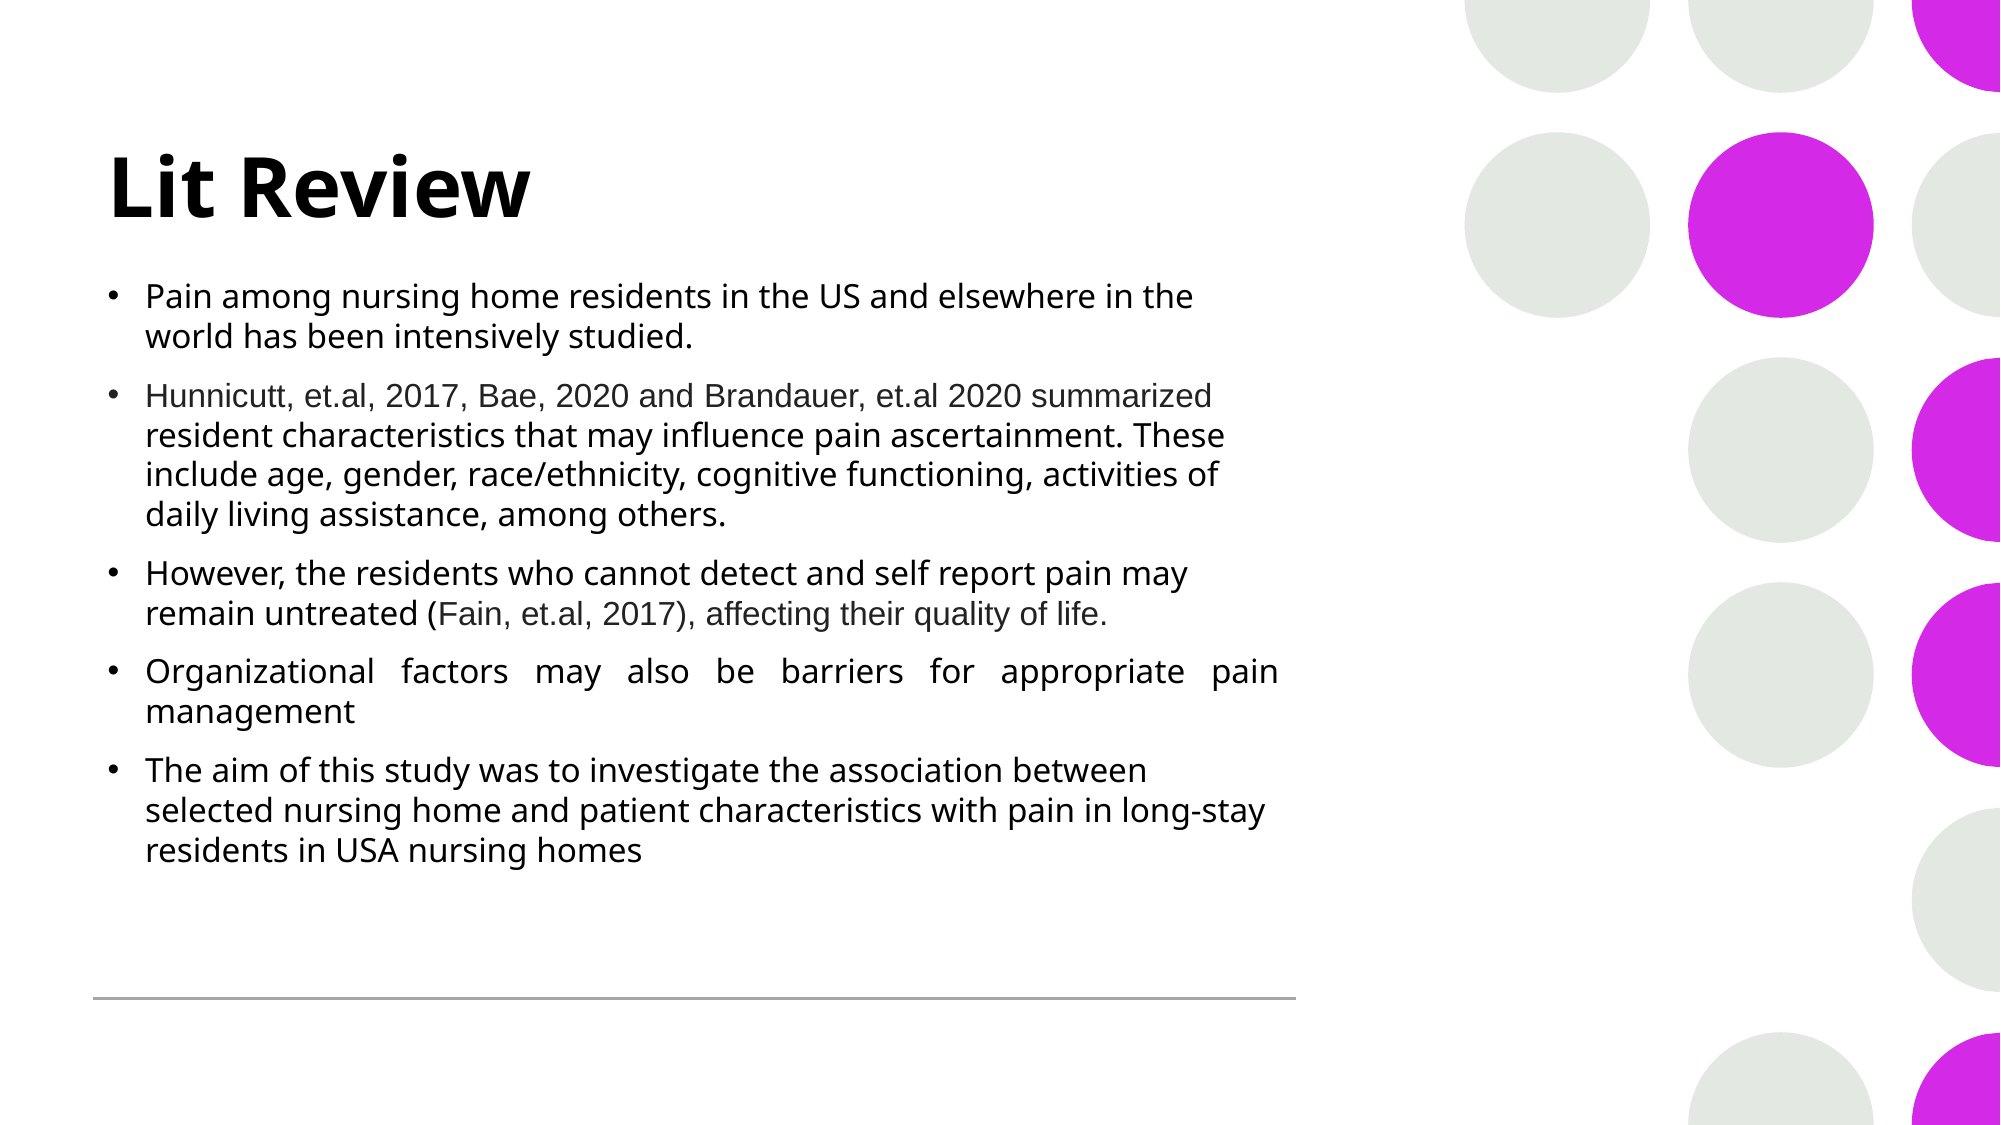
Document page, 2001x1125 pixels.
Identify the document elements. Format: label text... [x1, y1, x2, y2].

title Lit Review [92, 126, 1297, 267]
list Pain among nursing home residents in the US and elsewhere in the world has been intensively studied. Hunnicutt, et.al, 2017, Bae, 2020 and Brandauer, et.al 2020 summarized resident characteristics that may influence pain ascertainment. These include age, gender, race/ethnicity, cognitive functioning, activities of daily living assistance, among others. However, the residents who cannot detect and self report pain may remain untreated (Fain, et.al, 2017), affecting their quality of life. Organizational factors may also be barriers for appropriate pain management The aim of this study was to investigate the association between selected nursing home and patient characteristics with pain in long-stay residents in USA nursing homes [92, 267, 1297, 946]
